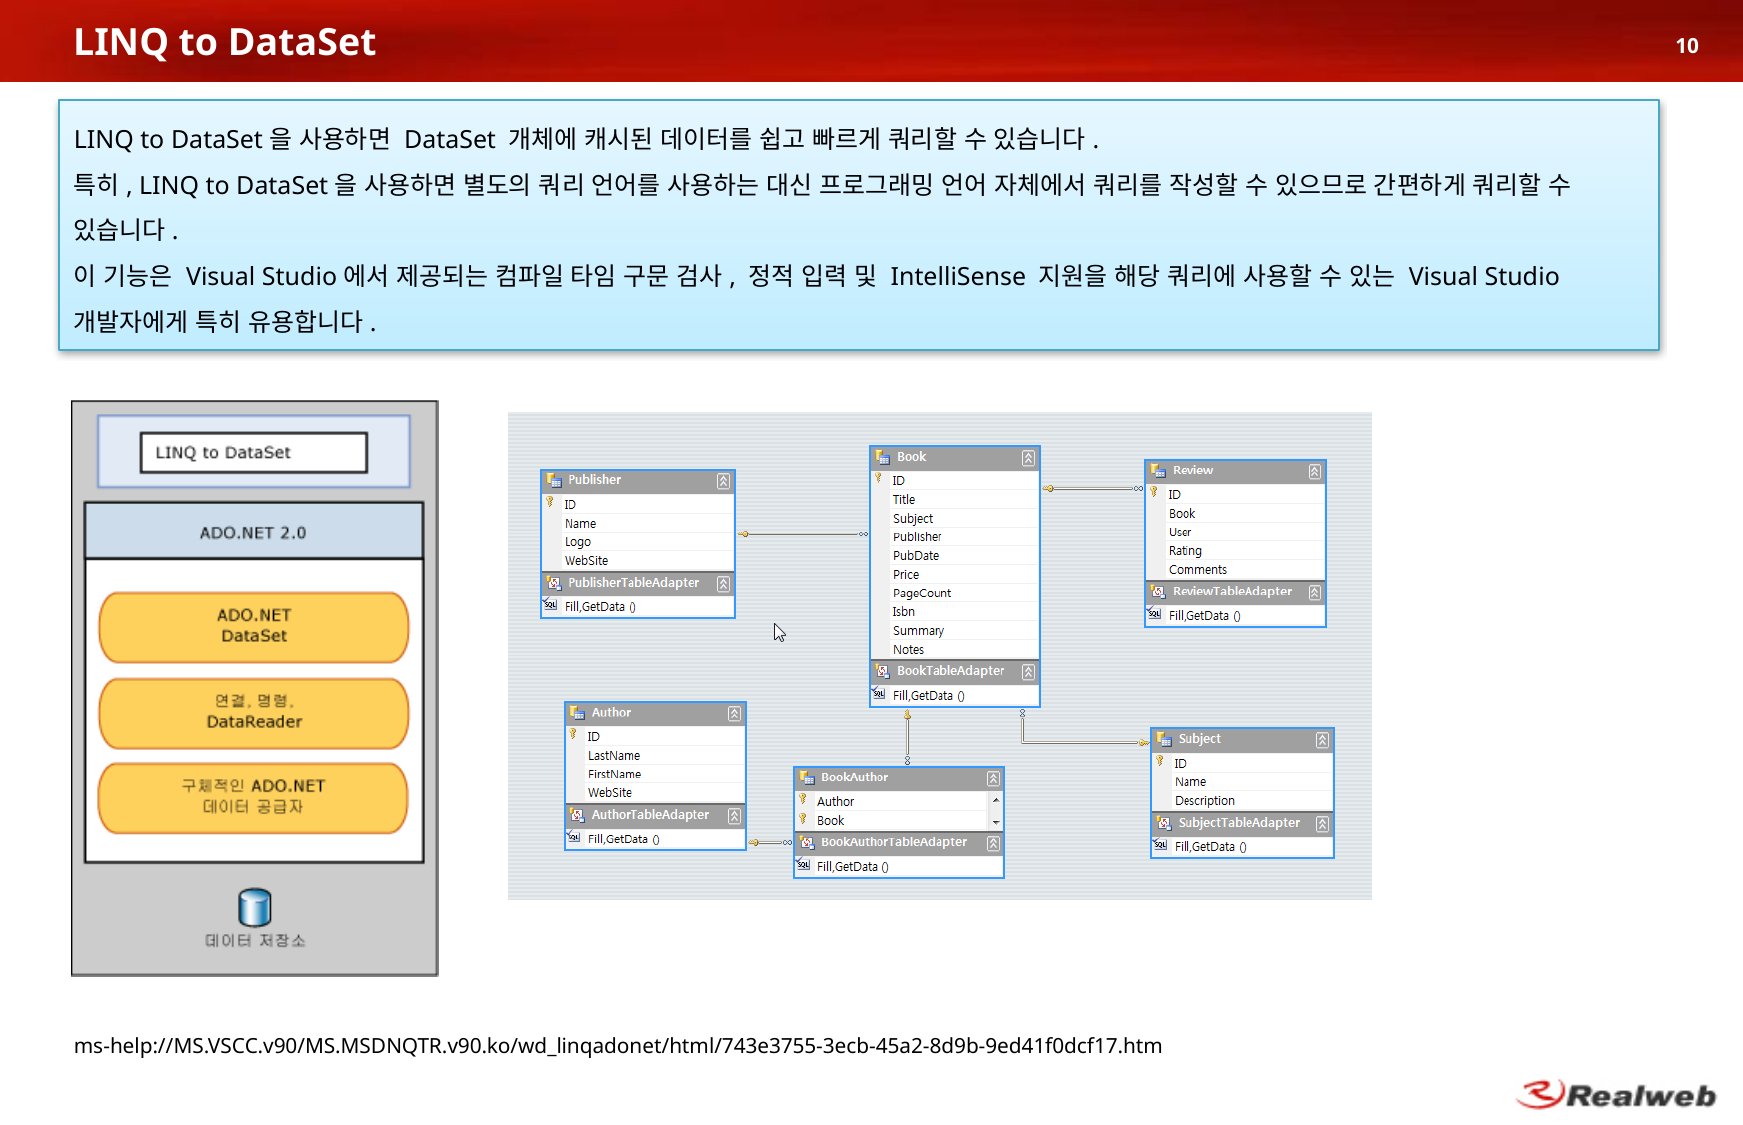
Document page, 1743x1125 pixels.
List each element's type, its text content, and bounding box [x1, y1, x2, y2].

picture [0, 0, 1743, 82]
text_box LINQ to DataSet을 사용하면 DataSet 개체에 캐시된 데이터를 쉽고 빠르게 쿼리할 수 있습니다. 특히, LINQ to DataSet을 사용하면 별도의 쿼리 언어를 사용하는 대신 프로그래밍 언어 자체에서 쿼리를 작성할 수 있으므로 간편하게 쿼리할 수 있습니다. 이 기능은 Visual Studio에서 제공되는 컴파일 타임 구문 검사, 정적 입력 및 IntelliSense 지원을 해당 쿼리에 사용할 수 있는 Visual Studio 개발자에게 특히 유용합니다. [58, 99, 1660, 351]
picture [71, 399, 439, 977]
text_box ms-help://MS.VSCC.v90/MS.MSDNQTR.v90.ko/wd_linqadonet/html/743e3755-3ecb-45a2-8d9b-9ed41f0dcf17.htm [58, 1025, 1609, 1065]
title LINQ to DataSet [57, 9, 1627, 72]
picture [508, 412, 1373, 901]
slide_number 10 [1640, 24, 1715, 66]
picture [1514, 1078, 1720, 1112]
